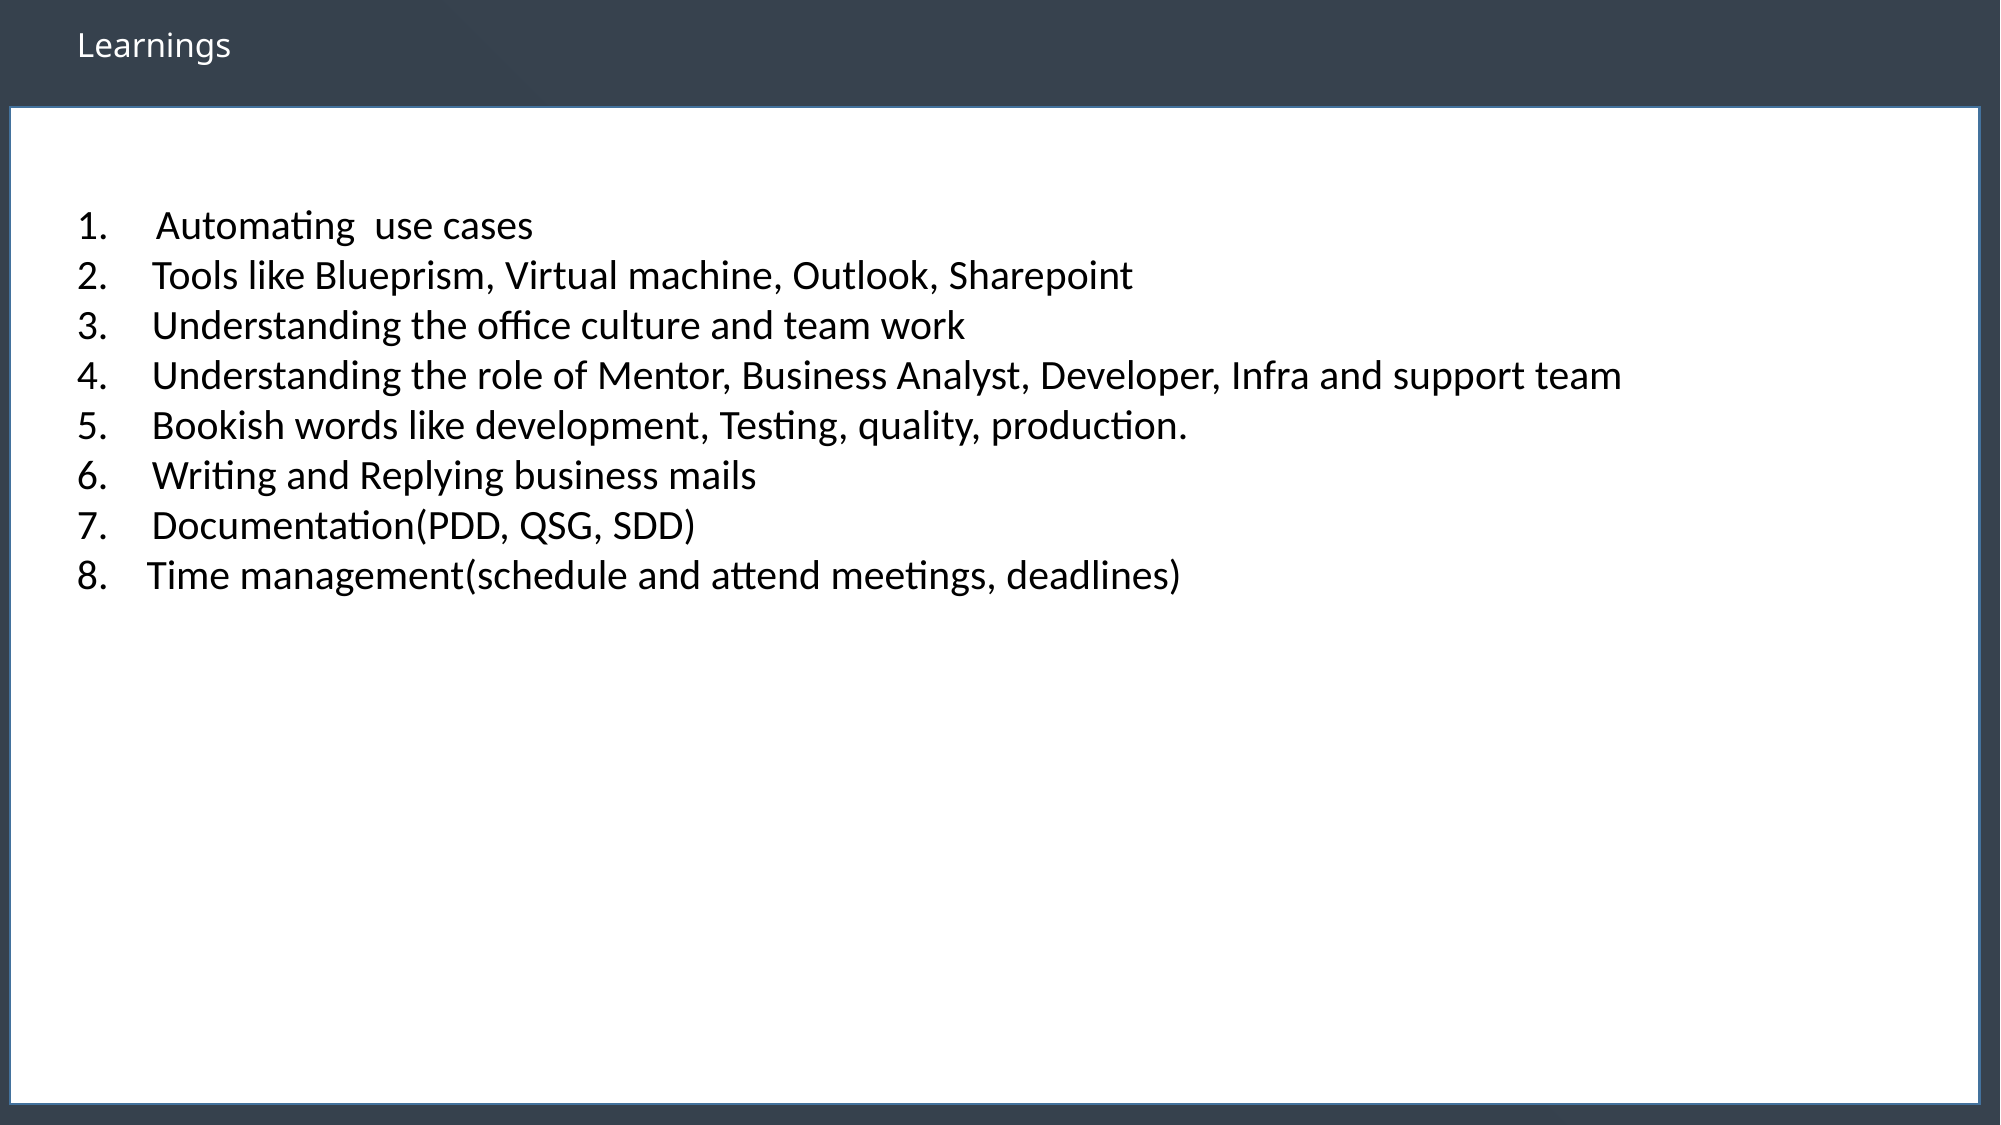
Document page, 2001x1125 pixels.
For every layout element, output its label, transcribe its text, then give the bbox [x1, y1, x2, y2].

text_box [9, 106, 1981, 1105]
text_box Learnings [62, 16, 907, 71]
text_box 1. Automating use cases Tools like Blueprism, Virtual machine, Outlook, Sharepoint Understanding the office culture and team work Understanding the role of Mentor, Business Analyst, Developer, Infra and support team Bookish words like development, Testing, quality, production. Writing and Replying business mails Documentation(PDD, QSG, SDD) 8. Time management(schedule and attend meetings, deadlines) [62, 190, 1948, 1125]
